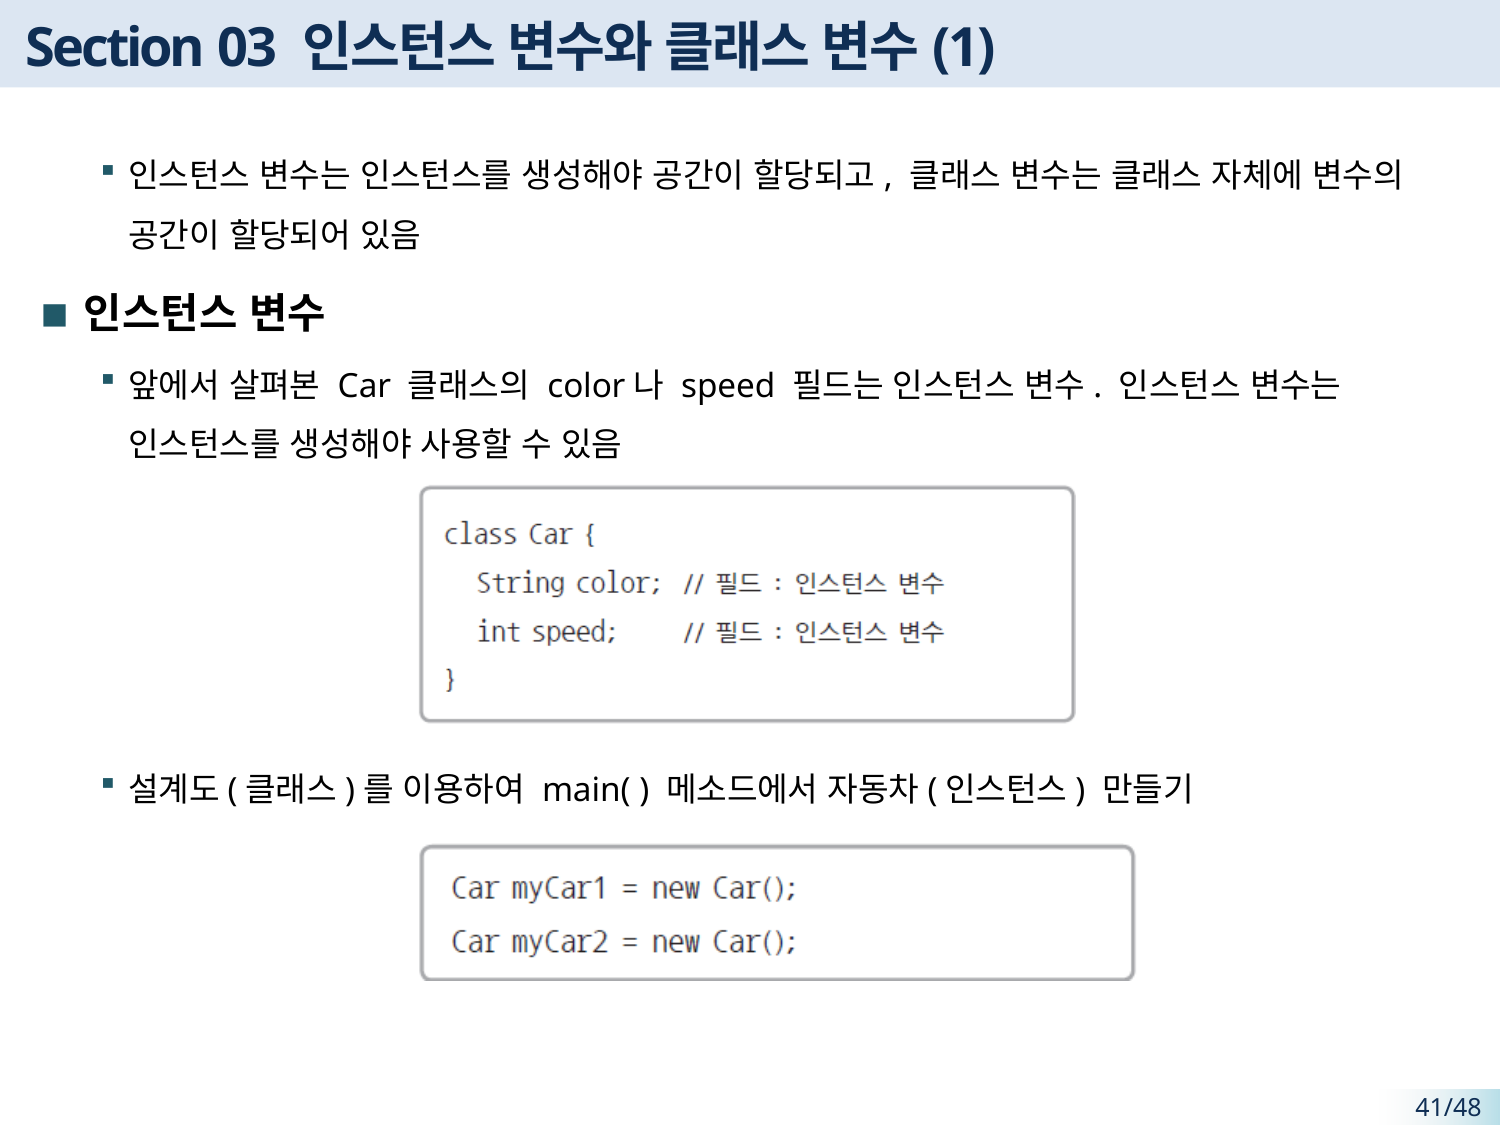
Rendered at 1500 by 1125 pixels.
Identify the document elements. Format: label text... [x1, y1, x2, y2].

list 인스턴스 변수는 인스턴스를 생성해야 공간이 할당되고, 클래스 변수는 클래스 자체에 변수의 공간이 할당되어 있음 인스턴스 변수 앞에서 살펴본 Car 클래스의 color나 speed 필드는 인스턴스 변수. 인스턴스 변수는 인스턴스를 생성해야 사용할 수 있음 설계도(클래스)를 이용하여 main( ) 메소드에서 자동차(인스턴스) 만들기 [10, 126, 1481, 1057]
picture [415, 480, 1077, 725]
title Section 03 인스턴스 변수와 클래스 변수(1) [10, 5, 1288, 84]
picture [415, 842, 1144, 981]
